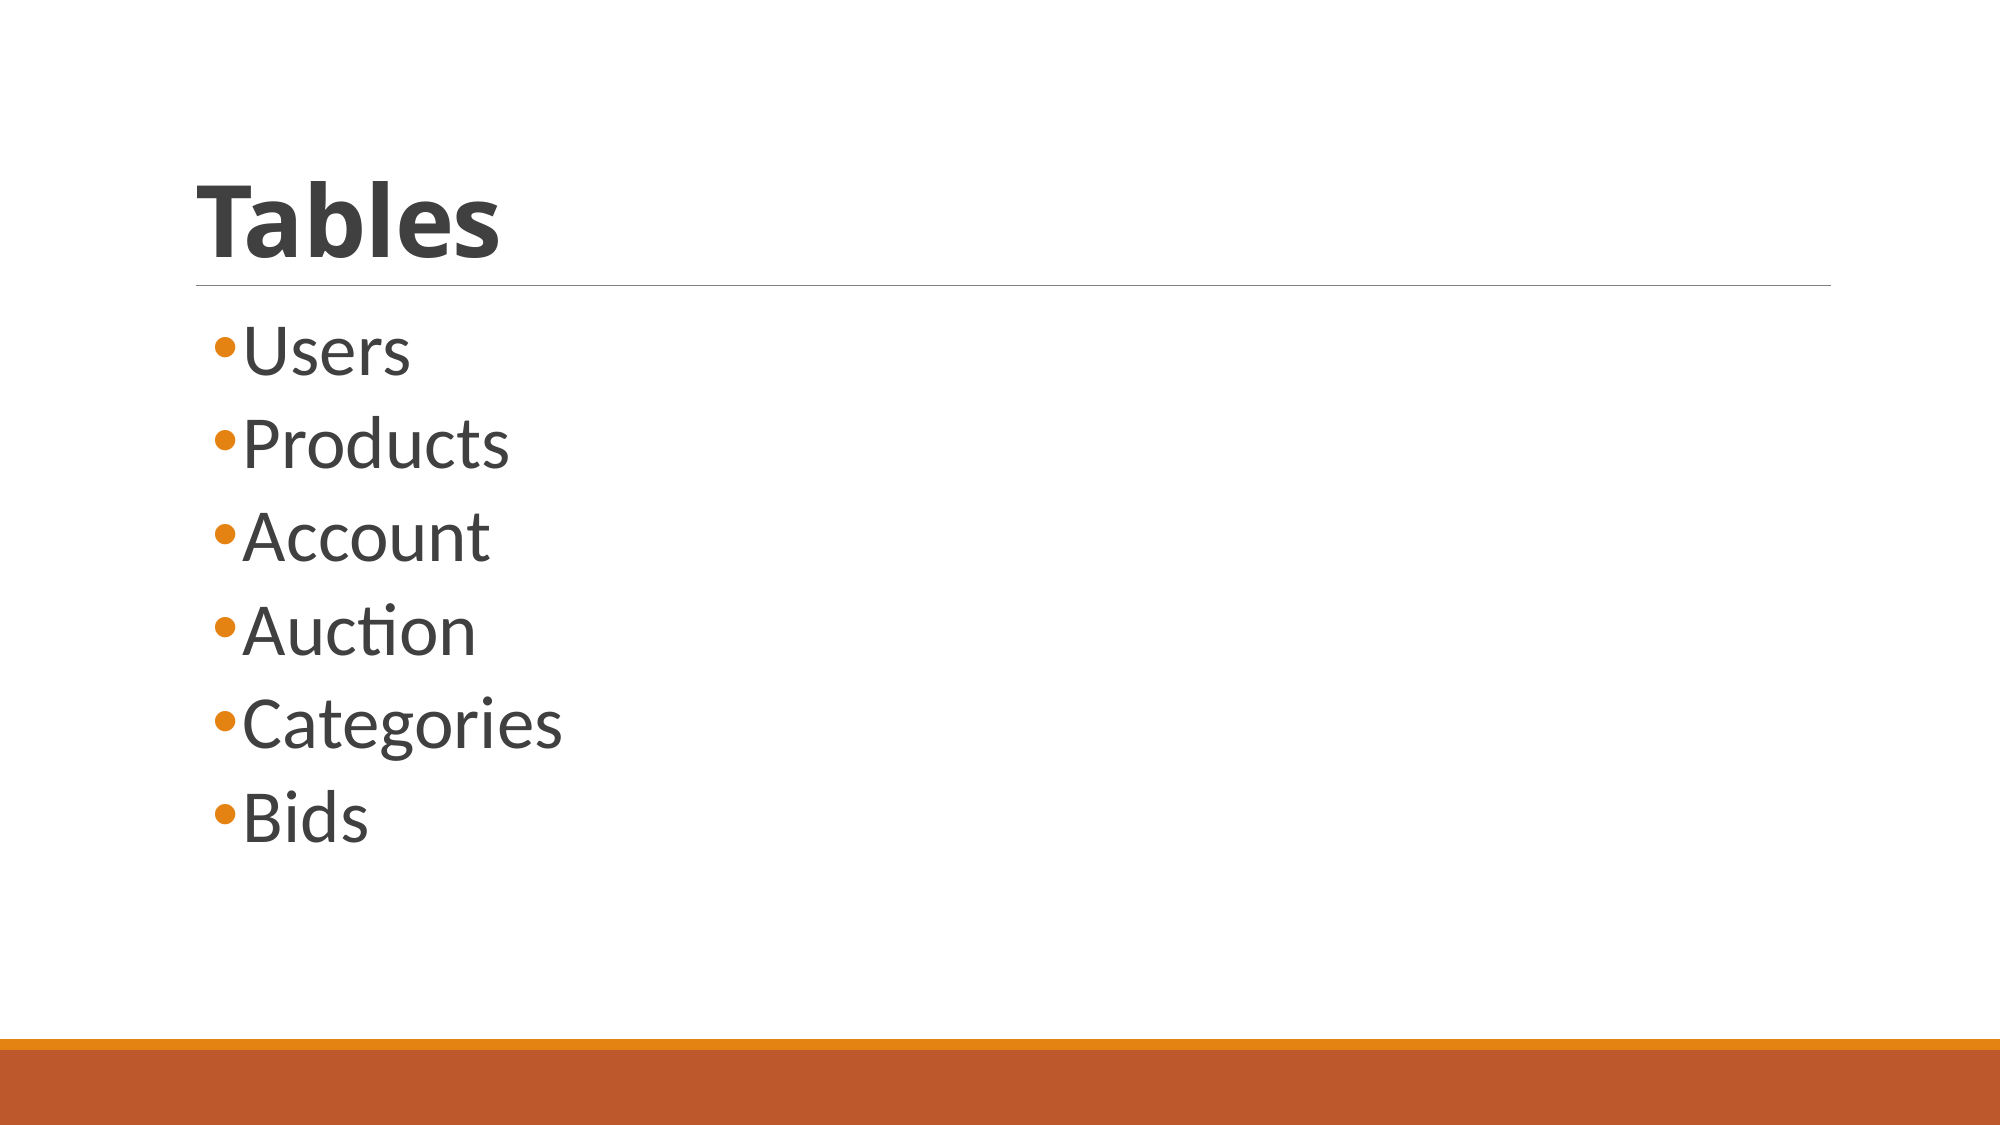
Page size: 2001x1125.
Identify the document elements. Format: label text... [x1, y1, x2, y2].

list Users Products Account Auction Categories Bids [180, 302, 1830, 963]
title Tables [180, 47, 1830, 285]
